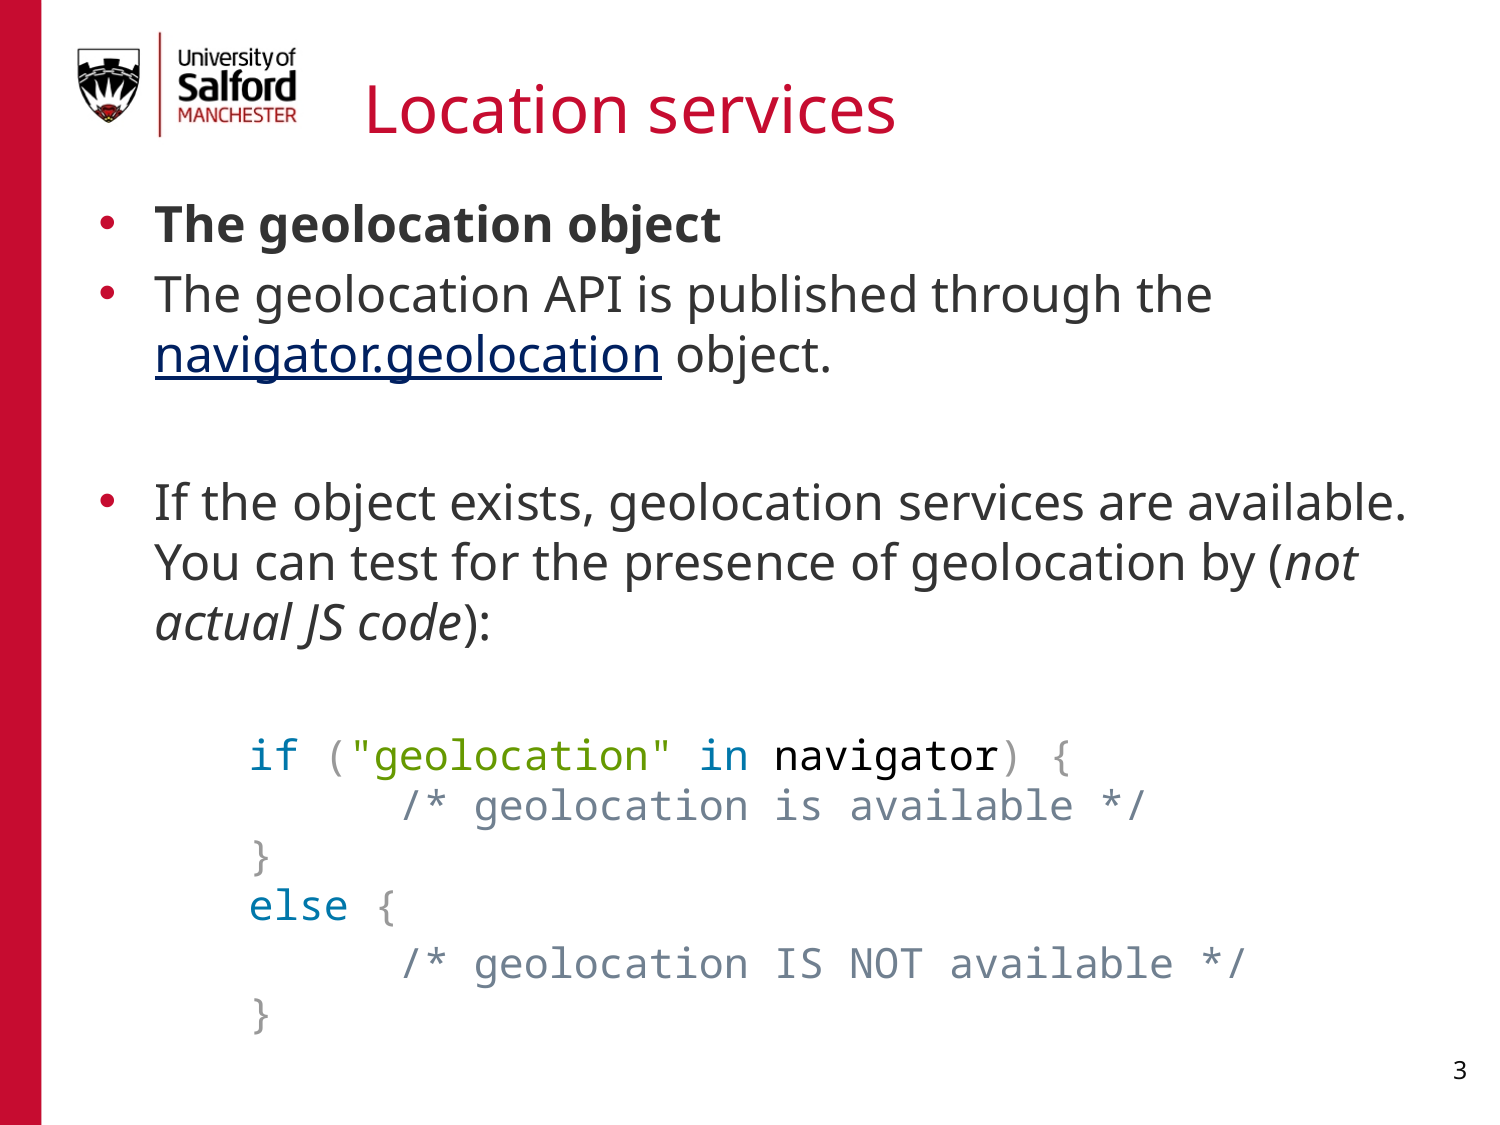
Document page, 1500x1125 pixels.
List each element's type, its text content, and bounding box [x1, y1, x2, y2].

slide_number 182 [1376, 1046, 1483, 1118]
title Location services [348, 59, 1425, 178]
list The geolocation object The geolocation API is published through the navigator.geolocation object. If the object exists, geolocation services are available. You can test for the presence of geolocation by (not actual JS code): if ("geolocation" in navigator) { /* geolocation is available */ } else { /* geolocation IS NOT available */ } [83, 184, 1447, 1071]
picture [45, 0, 355, 192]
